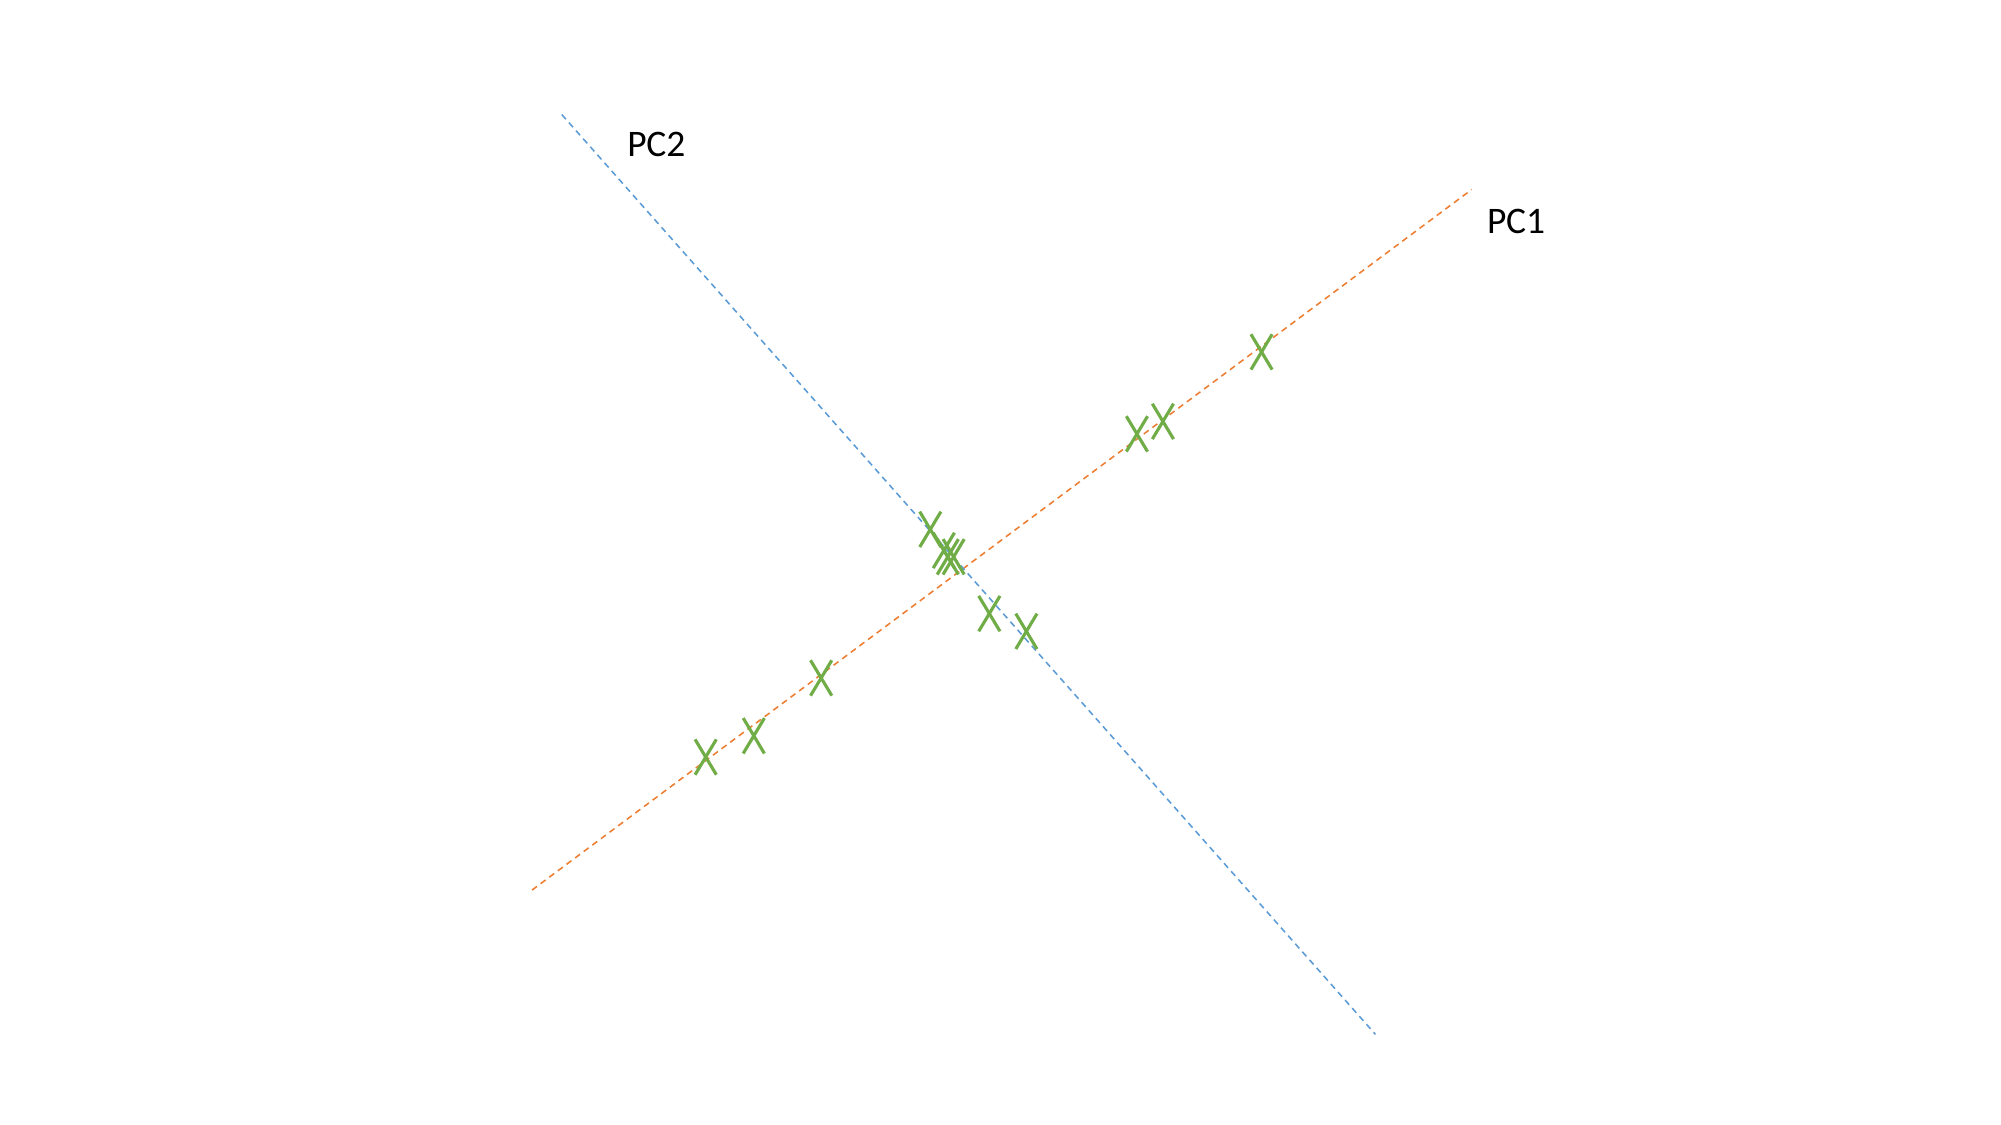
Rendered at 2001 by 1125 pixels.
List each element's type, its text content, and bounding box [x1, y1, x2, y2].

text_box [937, 539, 959, 575]
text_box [919, 511, 941, 548]
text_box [532, 189, 561, 891]
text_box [561, 114, 1376, 1035]
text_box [1152, 403, 1174, 440]
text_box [933, 532, 955, 569]
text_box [978, 595, 1000, 632]
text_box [695, 739, 717, 775]
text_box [1126, 416, 1148, 452]
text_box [810, 660, 832, 696]
text_box PC1 [1472, 188, 1561, 248]
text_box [959, 539, 965, 575]
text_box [1376, 189, 1472, 891]
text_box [1015, 613, 1038, 649]
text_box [743, 718, 765, 754]
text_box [1250, 334, 1273, 370]
